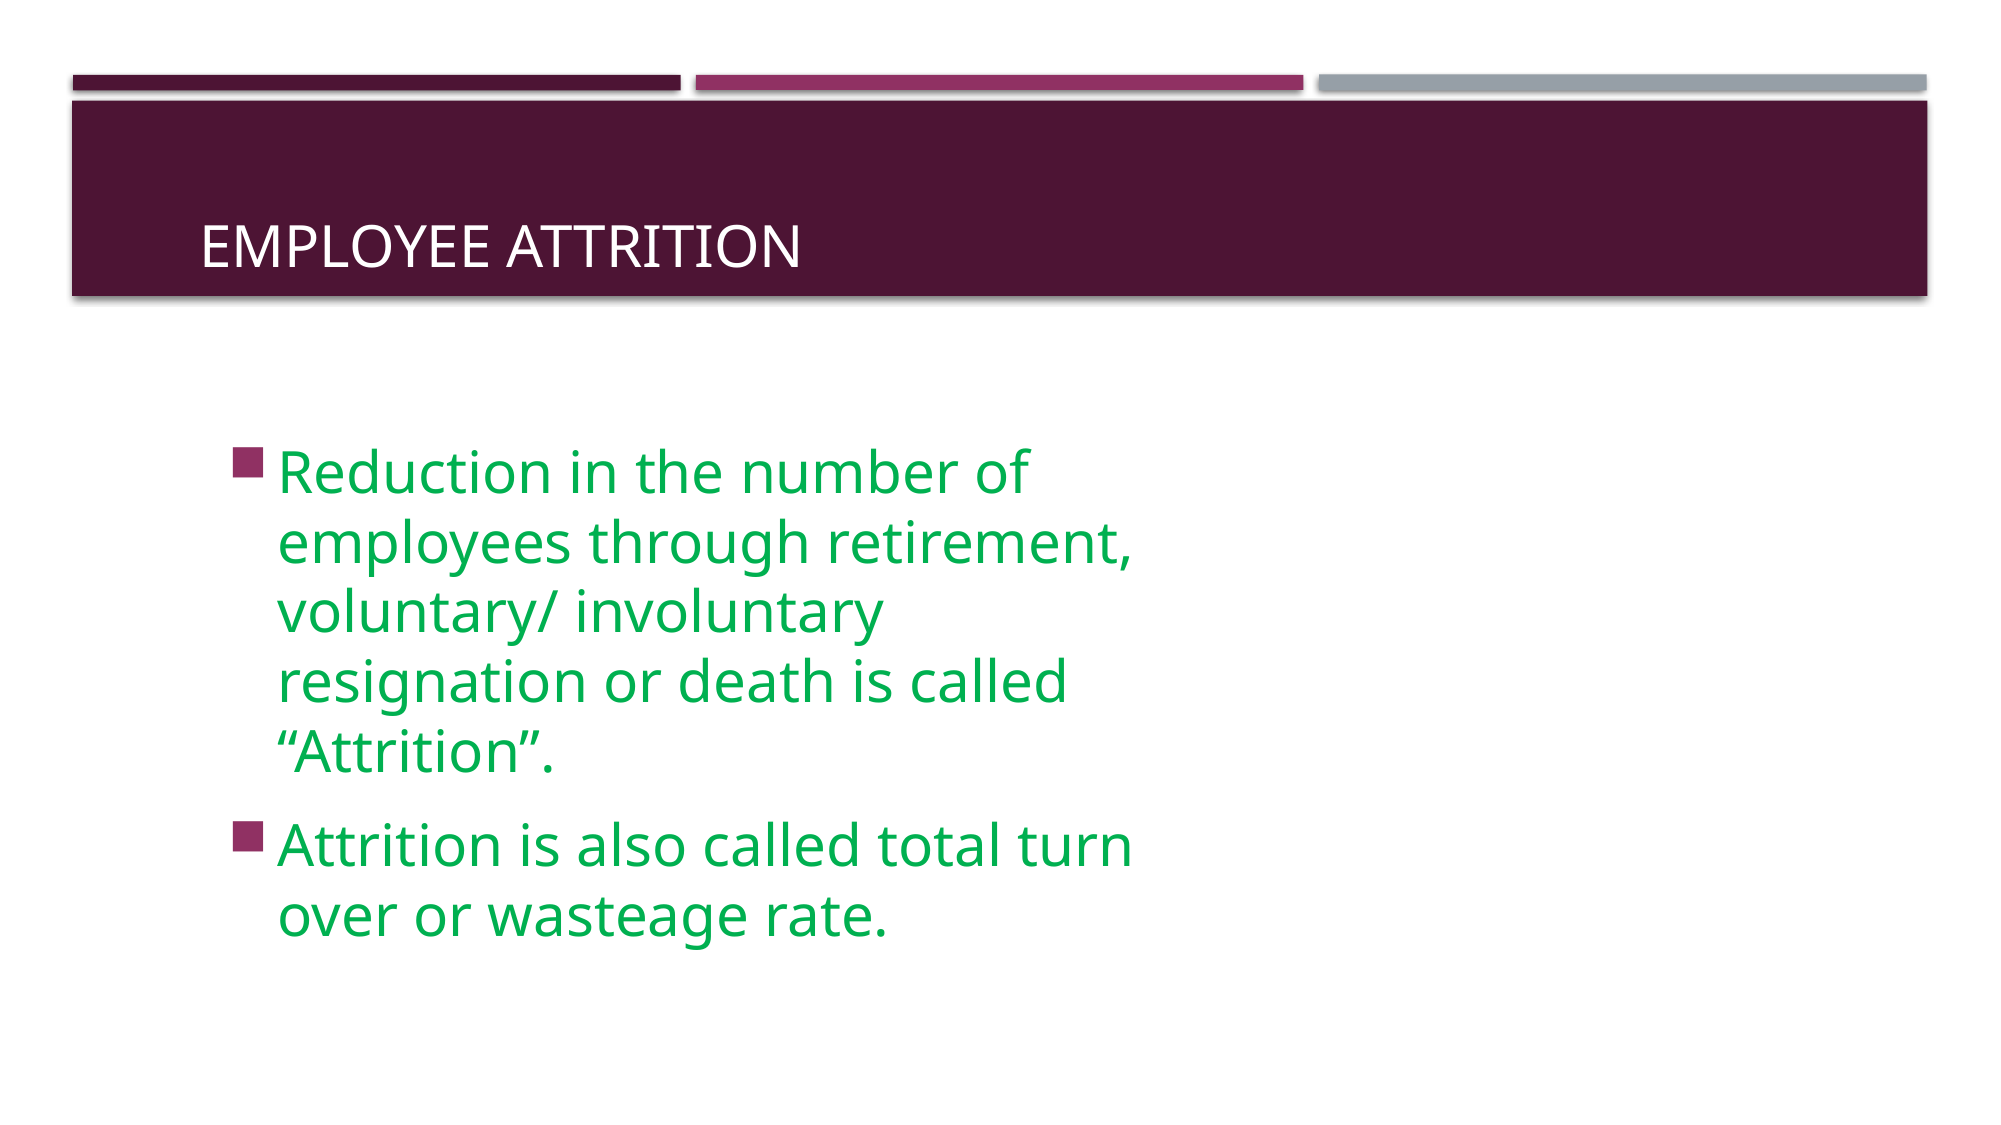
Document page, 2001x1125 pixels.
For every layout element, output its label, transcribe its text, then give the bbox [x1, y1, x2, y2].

list Reduction in the number of employees through retirement, voluntary/ involuntary resignation or death is called “Attrition”. Attrition is also called total turn over or wasteage rate. [212, 419, 1194, 964]
title EMPLOYEE ATTRITION [184, 161, 1760, 288]
